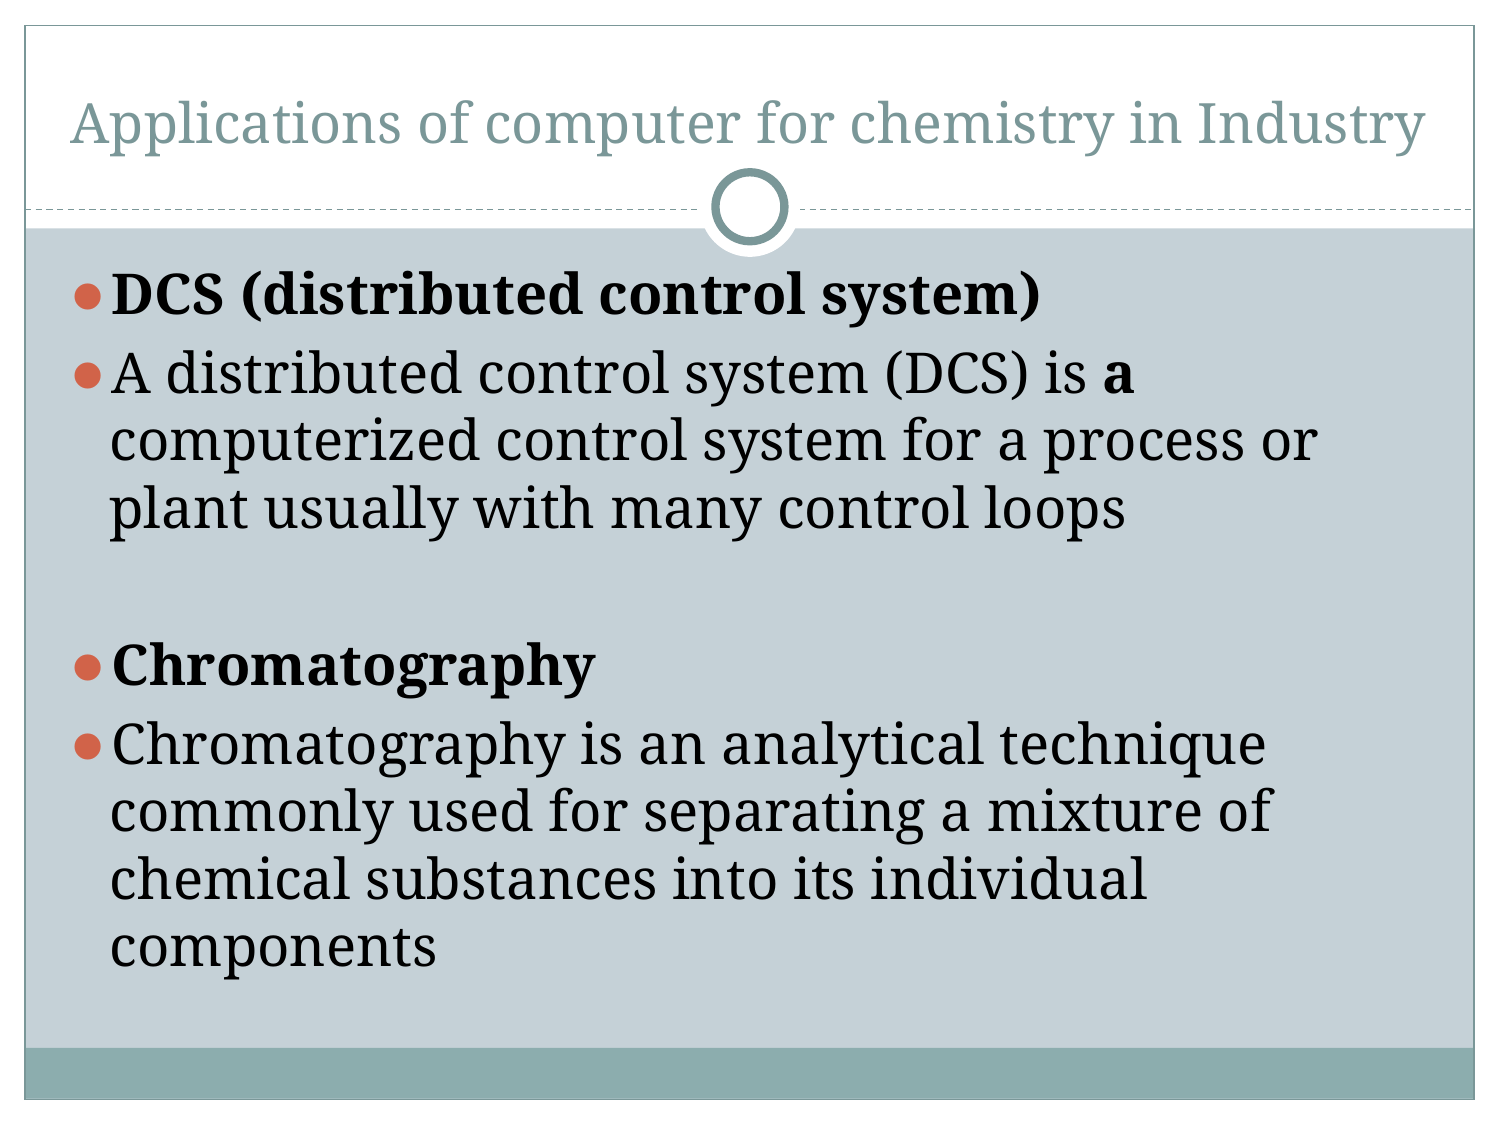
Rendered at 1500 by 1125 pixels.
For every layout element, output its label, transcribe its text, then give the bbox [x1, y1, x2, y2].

title Applications of computer for chemistry in Industry [49, 37, 1450, 162]
list DCS (distributed control system) A distributed control system (DCS) is a computerized control system for a process or plant usually with many control loops Chromatography Chromatography is an analytical technique commonly used for separating a mixture of chemical substances into its individual components [49, 250, 1445, 1001]
